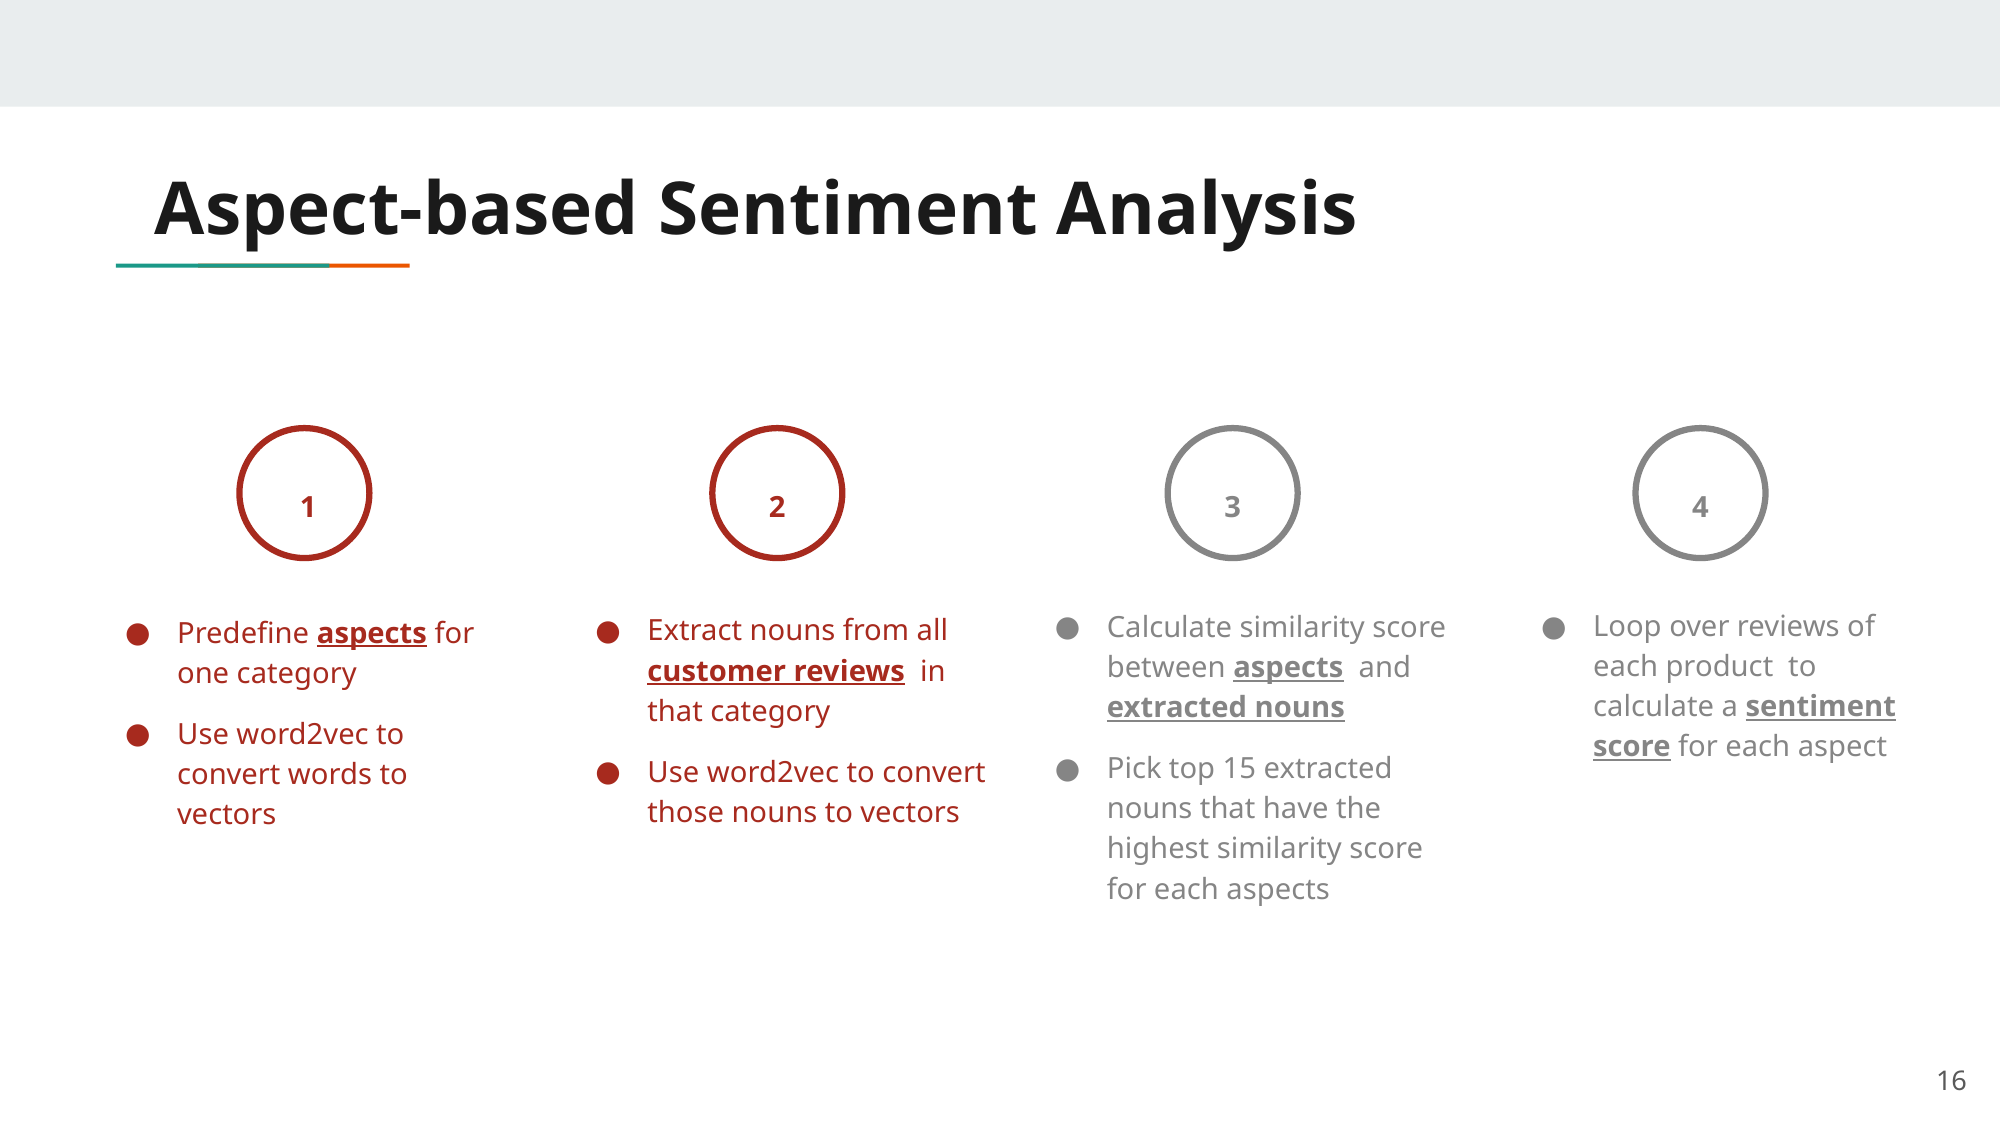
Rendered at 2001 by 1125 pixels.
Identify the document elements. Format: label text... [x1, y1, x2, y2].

slide_number ‹#› [1867, 1038, 1988, 1125]
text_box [552, 427, 1010, 844]
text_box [81, 427, 518, 844]
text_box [1011, 427, 1486, 843]
title Aspect-based Sentiment Analysis [134, 141, 1817, 259]
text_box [1497, 427, 1934, 844]
